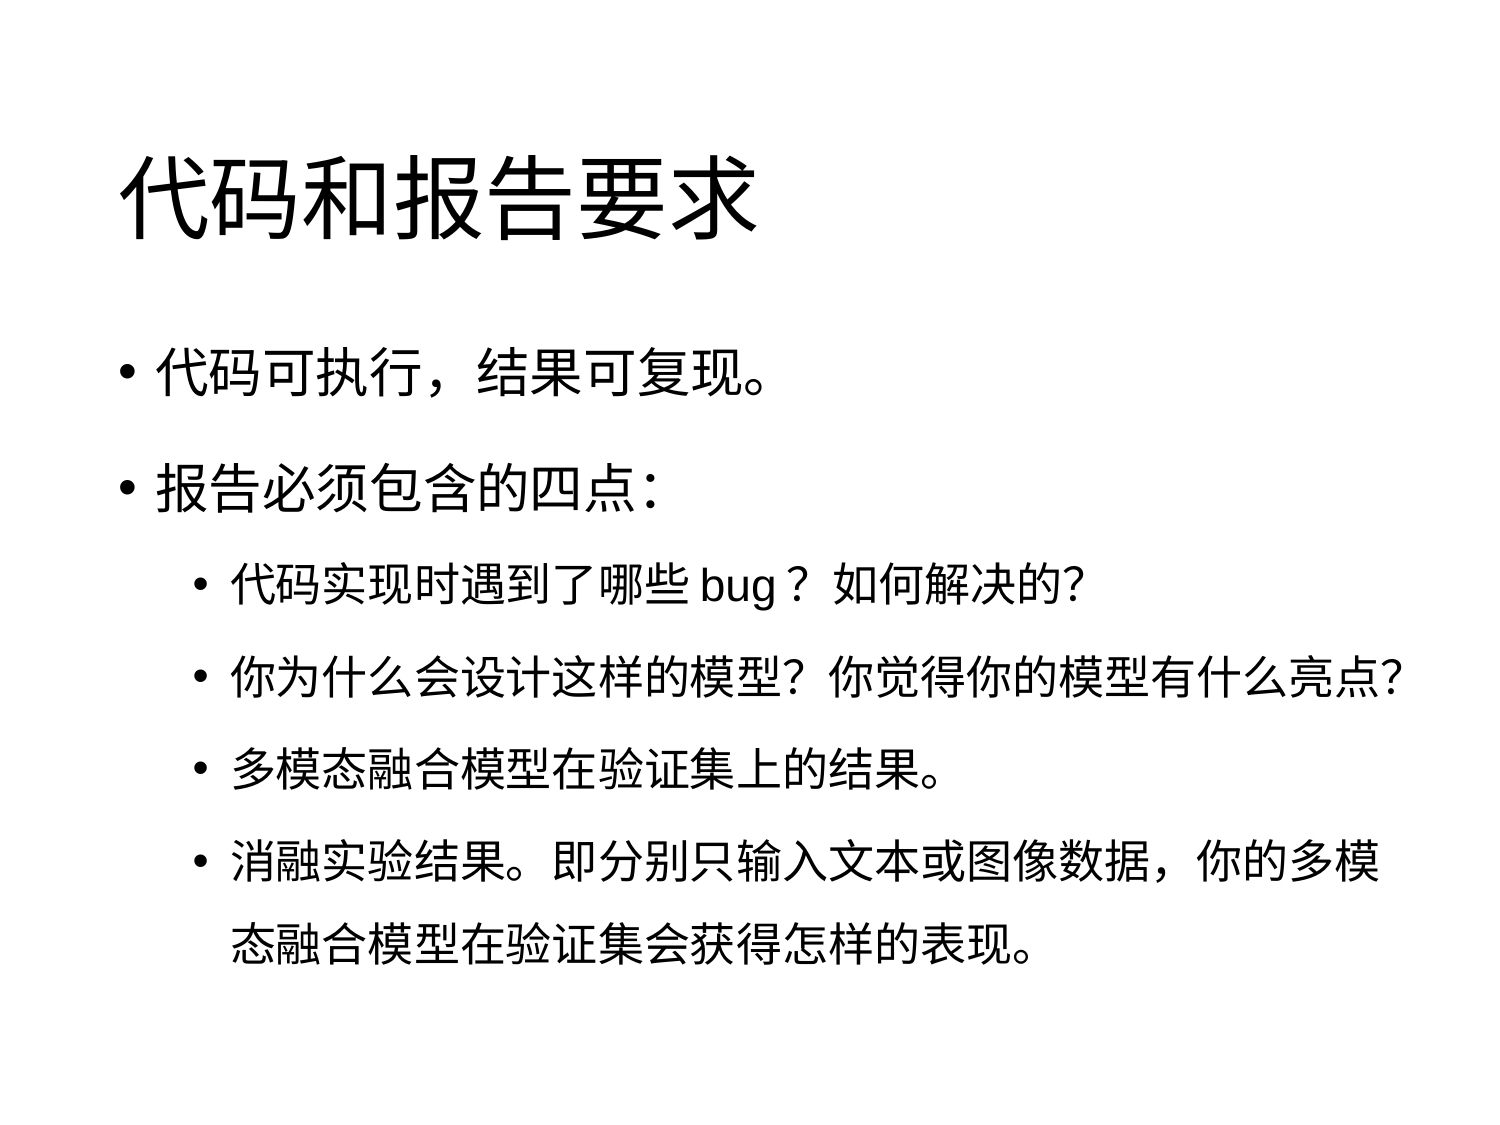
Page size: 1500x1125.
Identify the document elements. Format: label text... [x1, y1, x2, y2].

list 代码可执行，结果可复现。 报告必须包含的四点： 代码实现时遇到了哪些bug？如何解决的？ 你为什么会设计这样的模型？你觉得你的模型有什么亮点？ 多模态融合模型在验证集上的结果。 消融实验结果。即分别只输入文本或图像数据，你的多模态融合模型在验证集会获得怎样的表现。 [103, 299, 1397, 1066]
title 代码和报告要求 [103, 59, 1397, 278]
